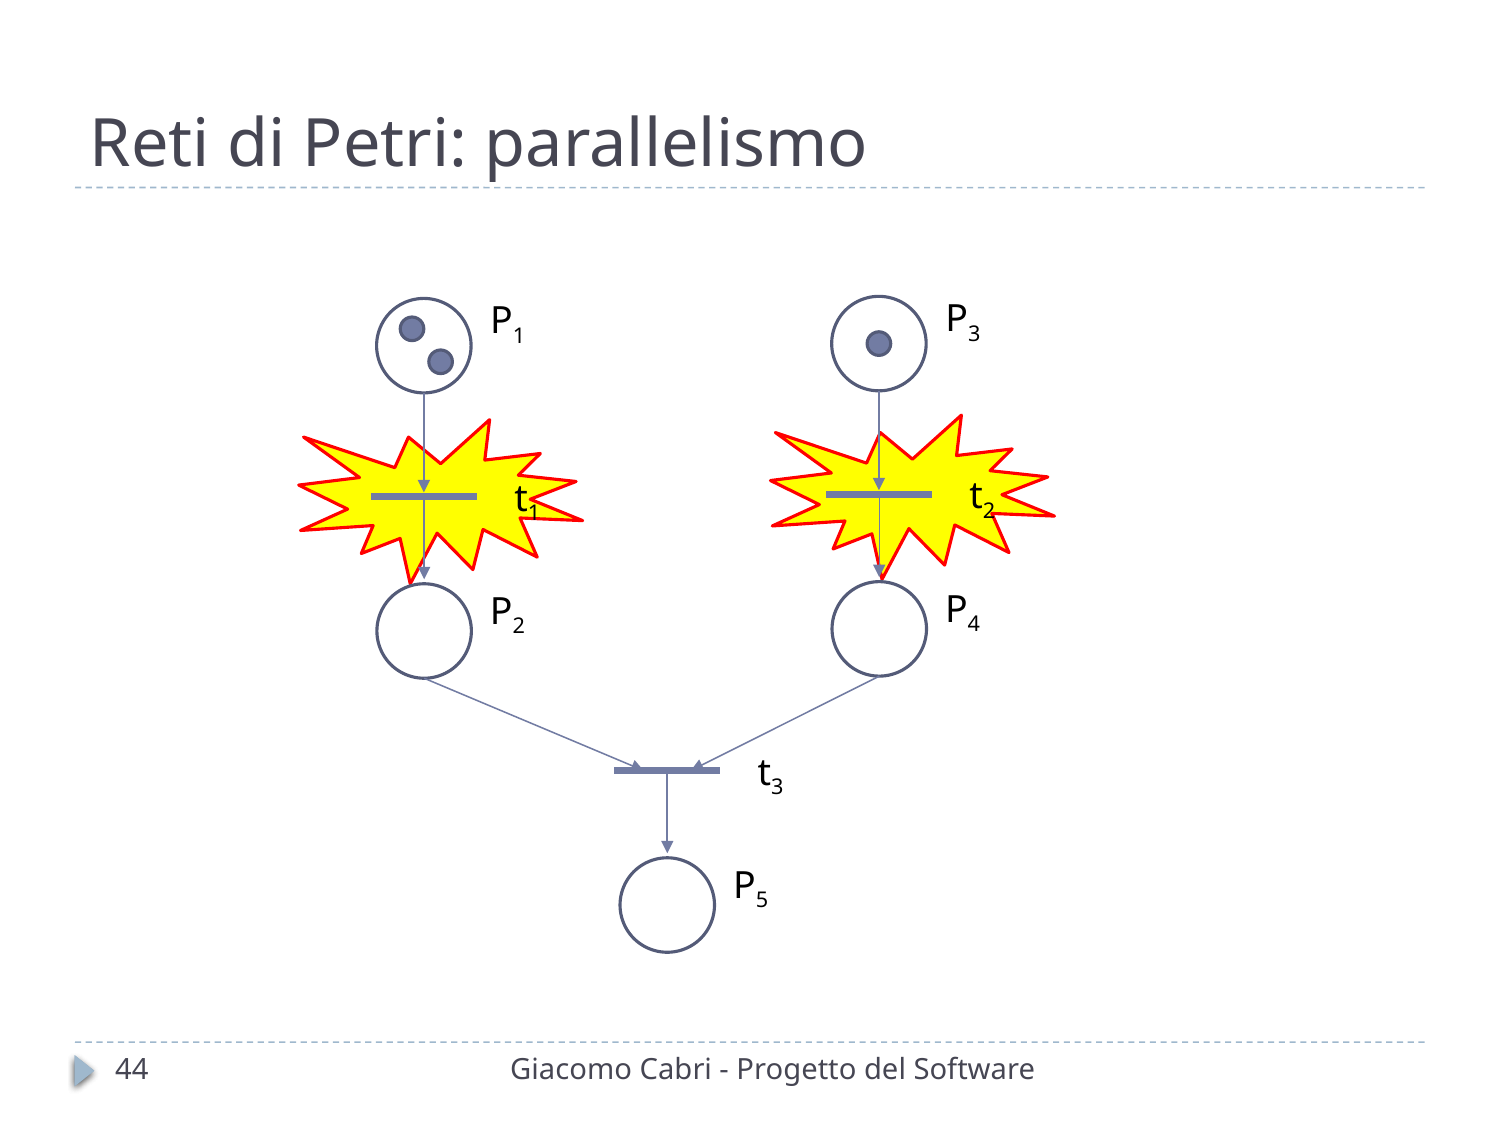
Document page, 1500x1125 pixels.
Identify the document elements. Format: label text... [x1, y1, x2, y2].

text_box [830, 294, 928, 393]
text_box [884, 413, 1014, 579]
text_box [768, 431, 874, 551]
footer Giacomo Cabri - Progetto del Software [475, 1042, 1051, 1103]
text_box t3 [742, 784, 799, 807]
text_box [297, 435, 419, 584]
text_box [1011, 496, 1057, 518]
text_box [830, 580, 929, 678]
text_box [690, 675, 880, 771]
text_box P2 [475, 579, 540, 646]
text_box [556, 508, 585, 523]
text_box [865, 330, 893, 357]
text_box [423, 677, 644, 771]
text_box P5 [718, 853, 784, 920]
text_box P4 [930, 577, 996, 643]
text_box [375, 296, 473, 395]
text_box [429, 418, 542, 572]
text_box [427, 348, 454, 376]
text_box P3 [930, 286, 996, 353]
text_box [398, 315, 426, 343]
text_box [1011, 471, 1050, 493]
text_box t2 [954, 464, 1011, 530]
text_box t1 [499, 466, 556, 533]
text_box P1 [475, 288, 541, 355]
text_box [375, 582, 473, 680]
text_box [618, 856, 717, 954]
text_box [556, 477, 578, 491]
slide_number 44 [100, 1042, 426, 1103]
title Reti di Petri: parallelismo [75, 37, 1425, 188]
